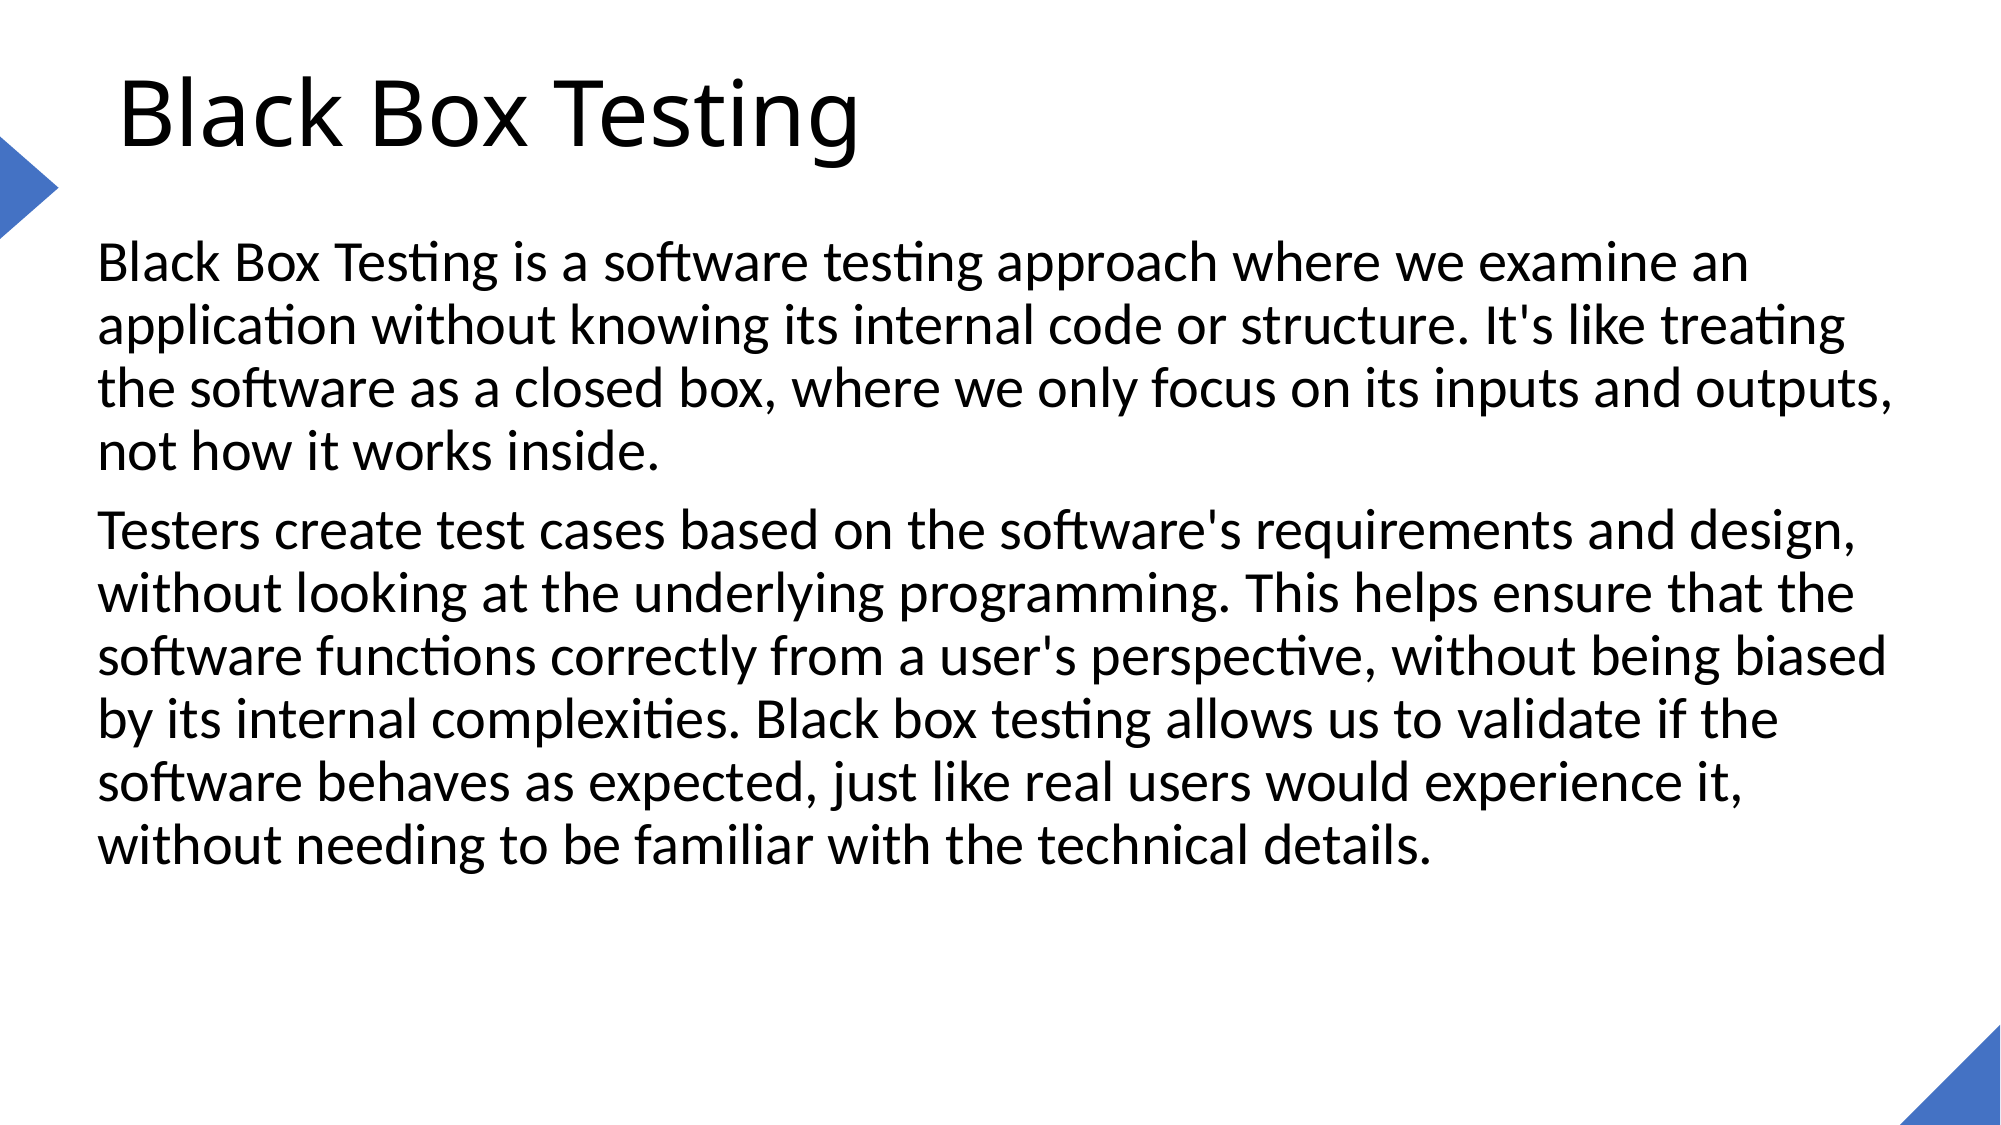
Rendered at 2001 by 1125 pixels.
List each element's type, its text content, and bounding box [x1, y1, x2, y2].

list Black Box Testing is a software testing approach where we examine an application without knowing its internal code or structure. It's like treating the software as a closed box, where we only focus on its inputs and outputs, not how it works inside. Testers create test cases based on the software's requirements and design, without looking at the underlying programming. This helps ensure that the software functions correctly from a user's perspective, without being biased by its internal complexities. Black box testing allows us to validate if the software behaves as expected, just like real users would experience it, without needing to be familiar with the technical details. [72, 230, 1900, 1074]
title Black Box Testing [116, 67, 1340, 209]
